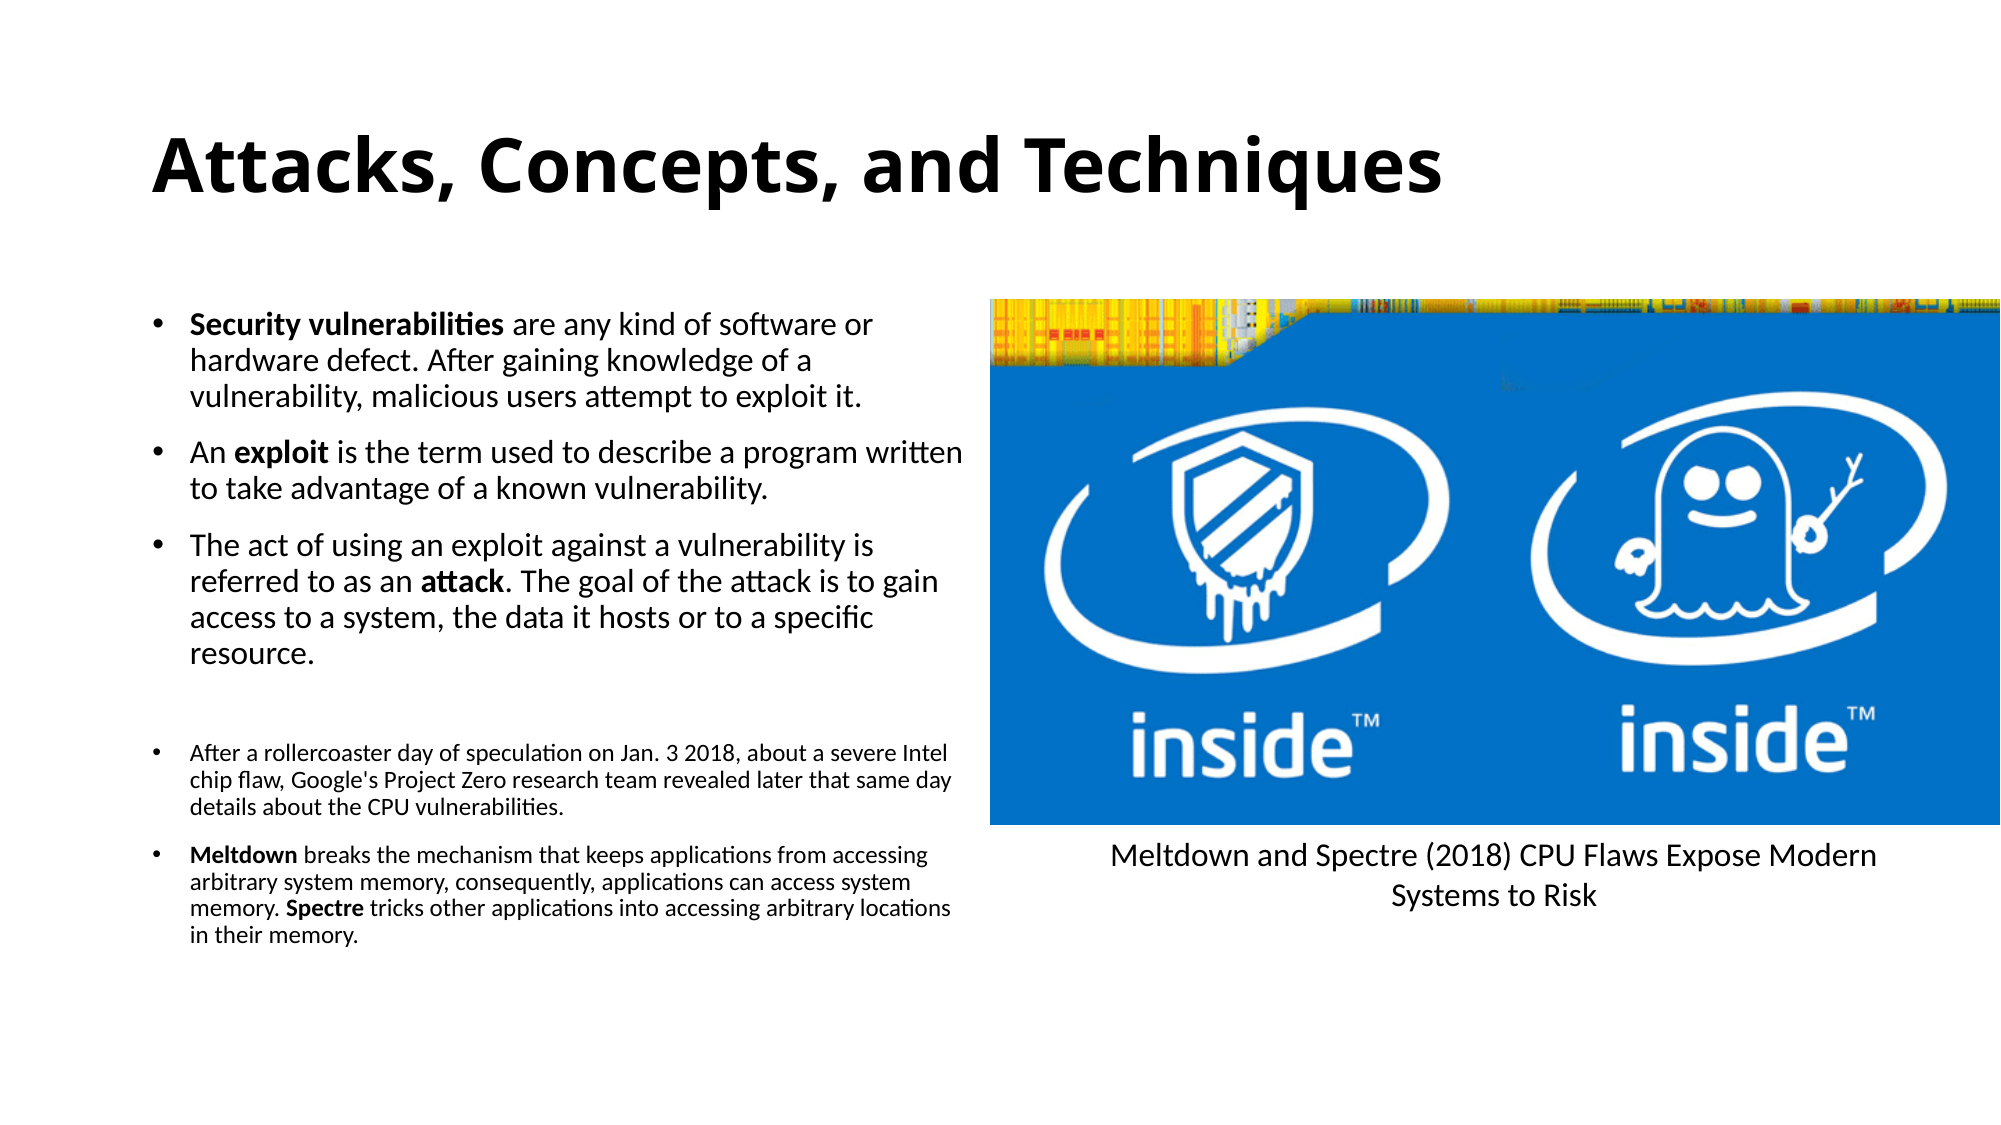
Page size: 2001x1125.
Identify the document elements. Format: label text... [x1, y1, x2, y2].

list Security vulnerabilities are any kind of software or hardware defect. After gaining knowledge of a vulnerability, malicious users attempt to exploit it. An exploit is the term used to describe a program written to take advantage of a known vulnerability. The act of using an exploit against a vulnerability is referred to as an attack. The goal of the attack is to gain access to a system, the data it hosts or to a specific resource. After a rollercoaster day of speculation on Jan. 3 2018, about a severe Intel chip flaw, Google's Project Zero research team revealed later that same day details about the CPU vulnerabilities. Meltdown breaks the mechanism that keeps applications from accessing arbitrary system memory, consequently, applications can access system memory. Spectre tricks other applications into accessing arbitrary locations in their memory. [137, 299, 988, 1014]
text_box Meltdown and Spectre (2018) CPU Flaws Expose Modern Systems to Risk [1071, 825, 1918, 921]
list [989, 299, 2000, 825]
title Attacks, Concepts, and Techniques [137, 59, 1863, 278]
